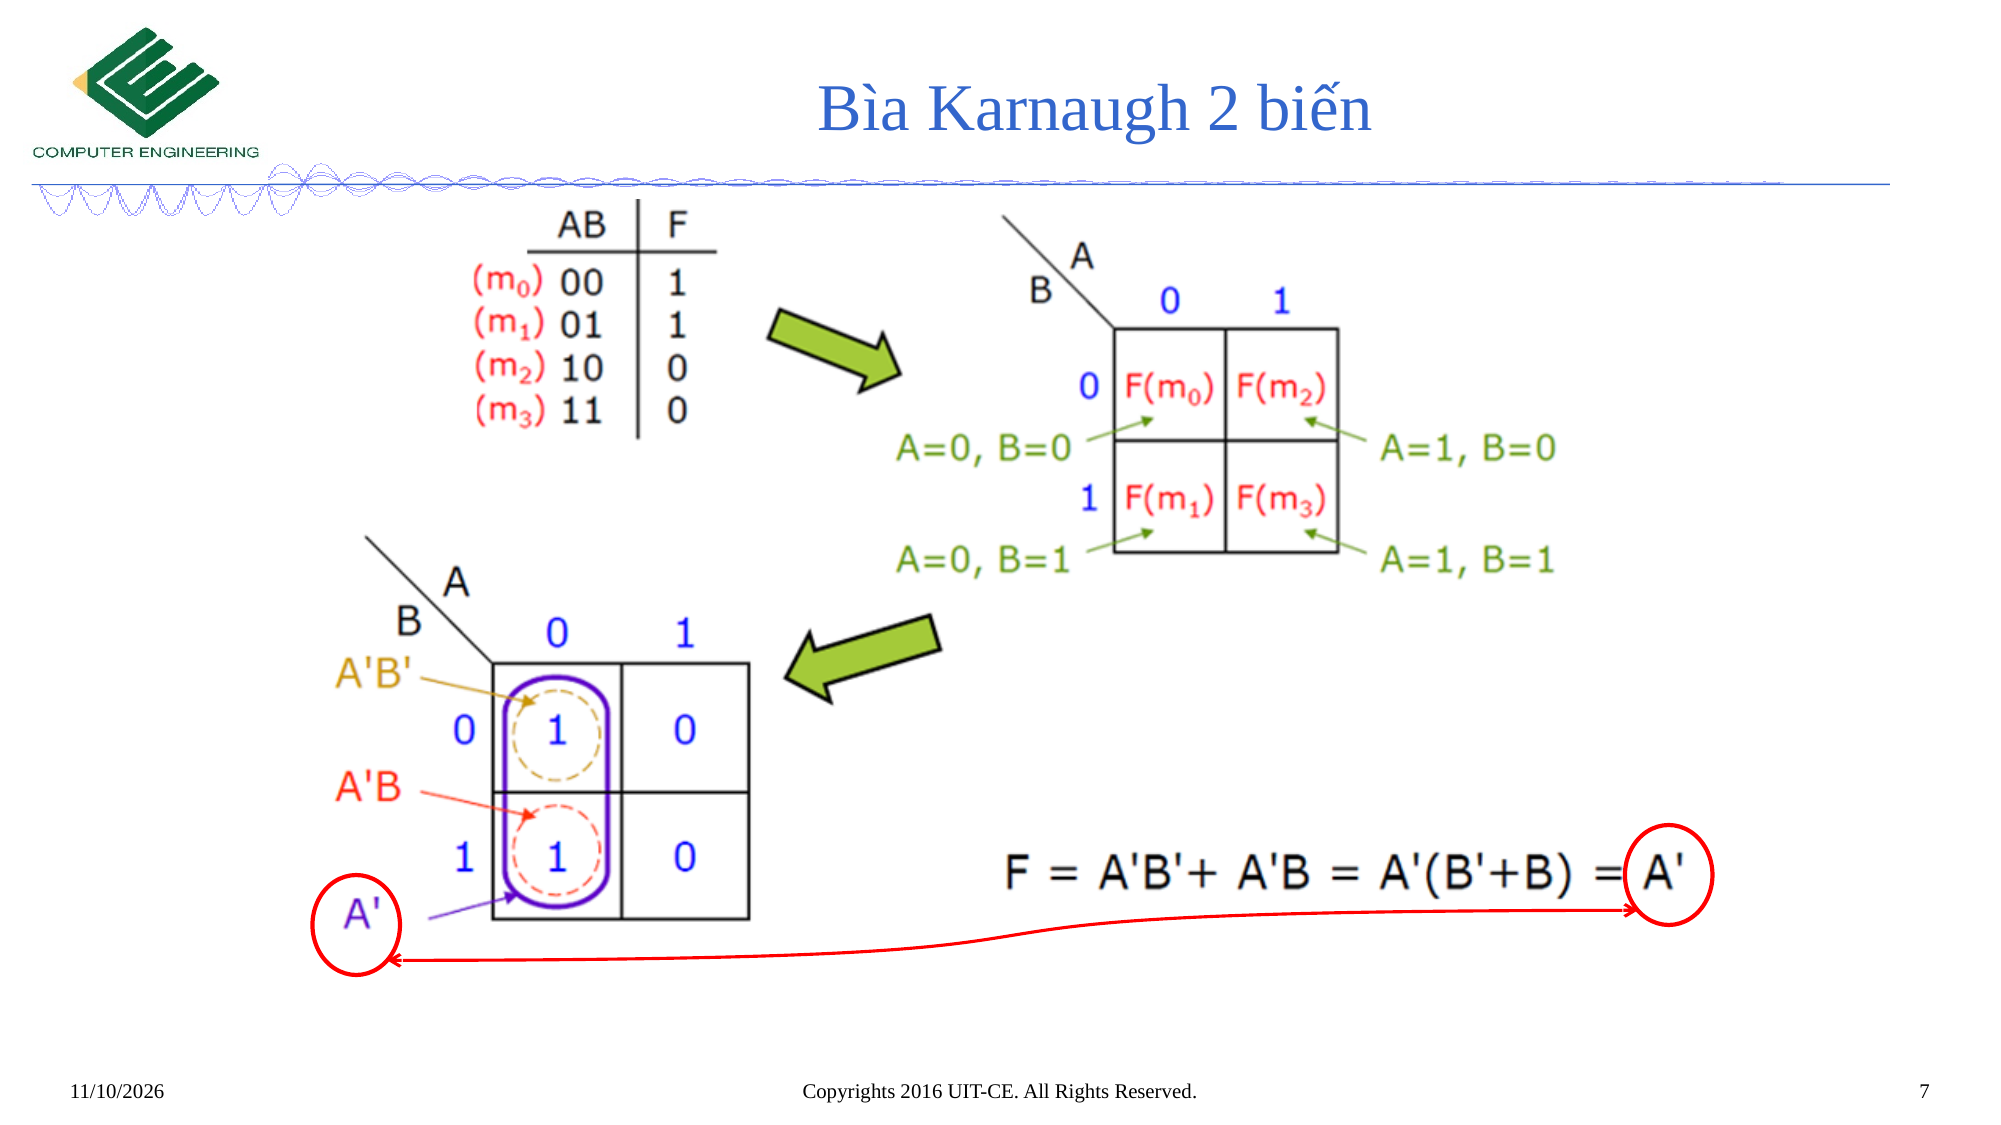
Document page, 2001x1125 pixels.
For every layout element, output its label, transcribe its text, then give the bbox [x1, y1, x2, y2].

picture [774, 605, 951, 713]
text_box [987, 591, 1038, 1125]
picture [23, 0, 268, 184]
text_box [1636, 822, 1715, 928]
title Bìa Karnaugh 2 biến [291, 46, 1901, 162]
slide_number 7 [1561, 1070, 1946, 1118]
picture [1038, 837, 1696, 904]
picture [39, 199, 1786, 937]
footer Copyrights 2016 UIT-CE. All Rights Reserved. [385, 1070, 982, 1118]
text_box [313, 945, 399, 978]
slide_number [54, 1070, 385, 1118]
footer Copyrights 2016 UIT-CE. All Rights Reserved. [1041, 1070, 1561, 1118]
